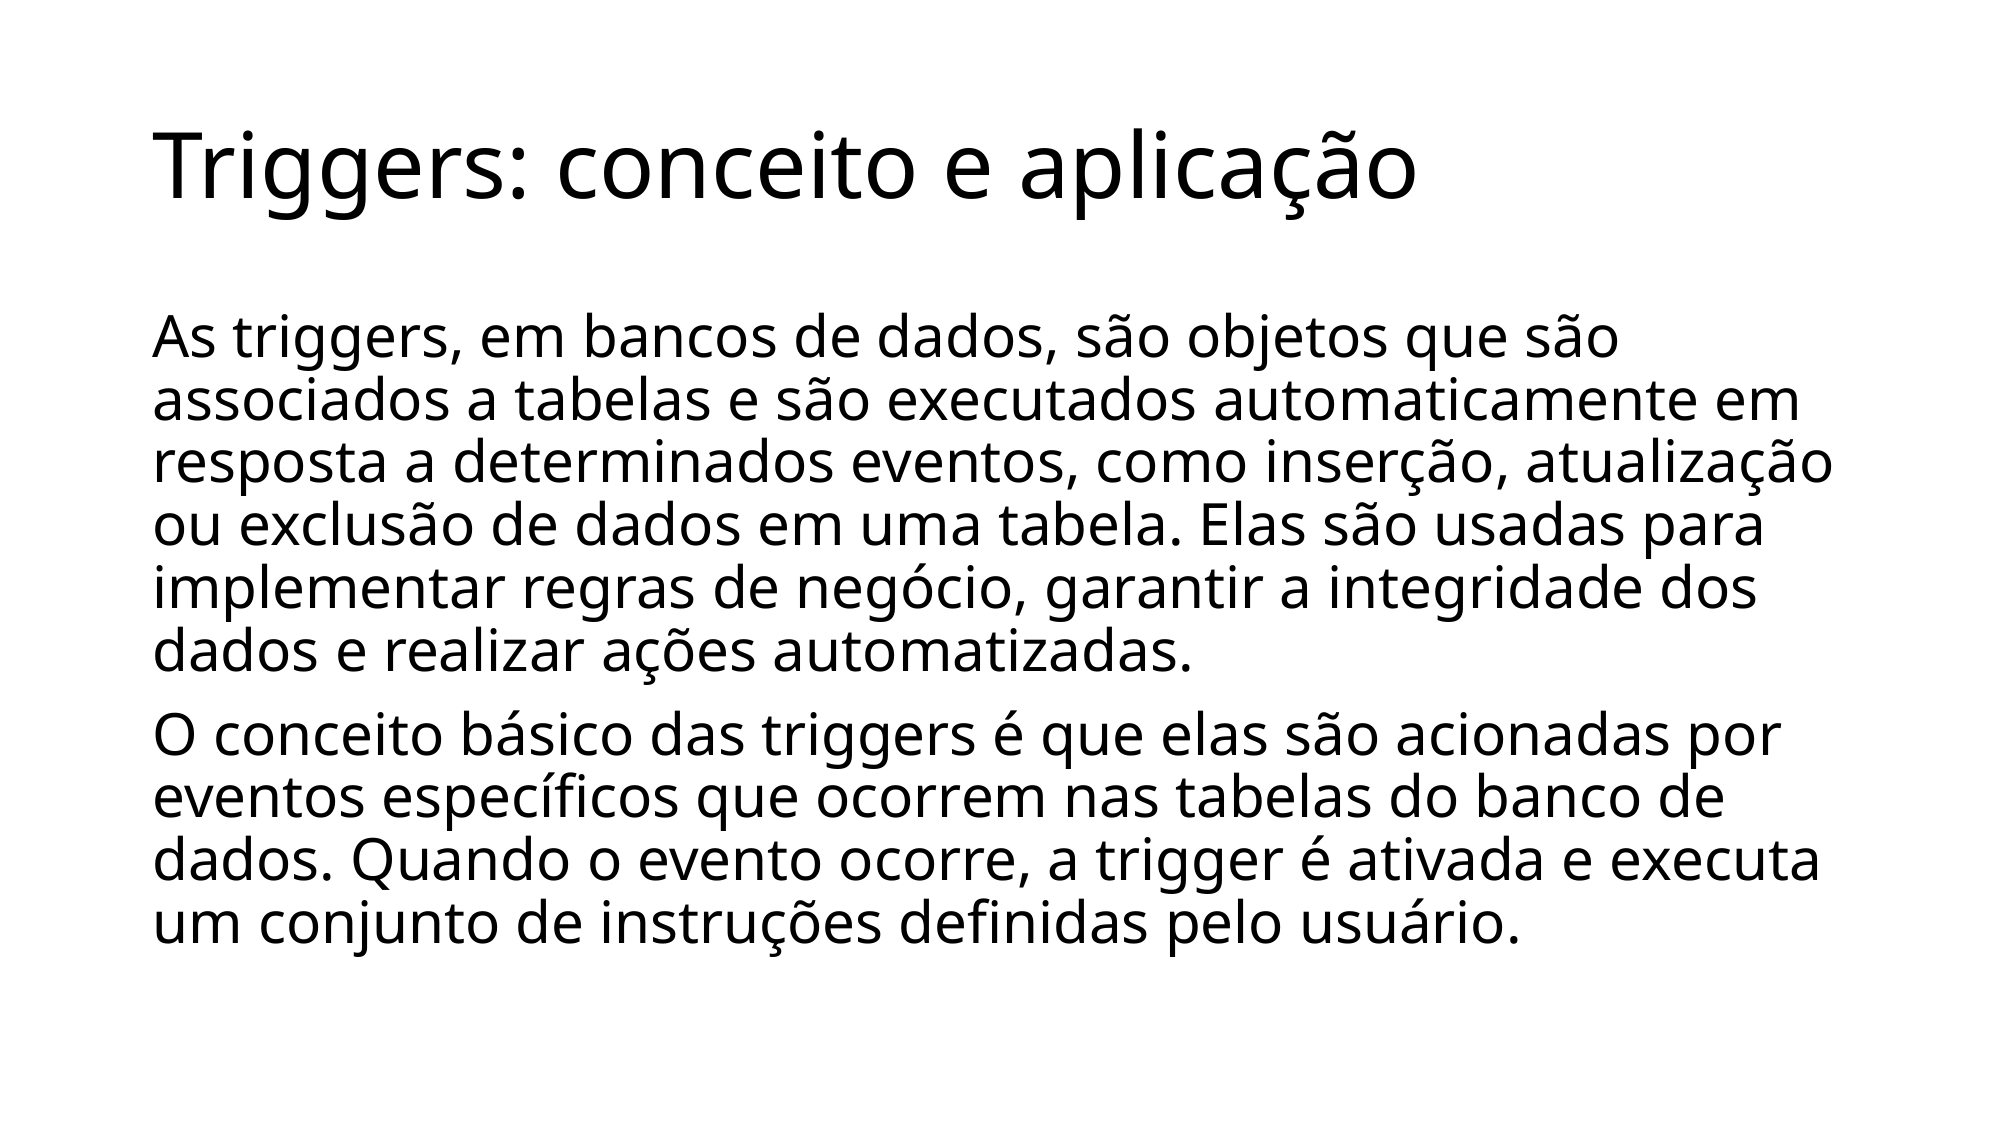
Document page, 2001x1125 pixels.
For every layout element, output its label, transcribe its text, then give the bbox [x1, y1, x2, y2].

title Triggers: conceito e aplicação [137, 59, 1863, 278]
list As triggers, em bancos de dados, são objetos que são associados a tabelas e são executados automaticamente em resposta a determinados eventos, como inserção, atualização ou exclusão de dados em uma tabela. Elas são usadas para implementar regras de negócio, garantir a integridade dos dados e realizar ações automatizadas. O conceito básico das triggers é que elas são acionadas por eventos específicos que ocorrem nas tabelas do banco de dados. Quando o evento ocorre, a trigger é ativada e executa um conjunto de instruções definidas pelo usuário. [137, 299, 1863, 1014]
